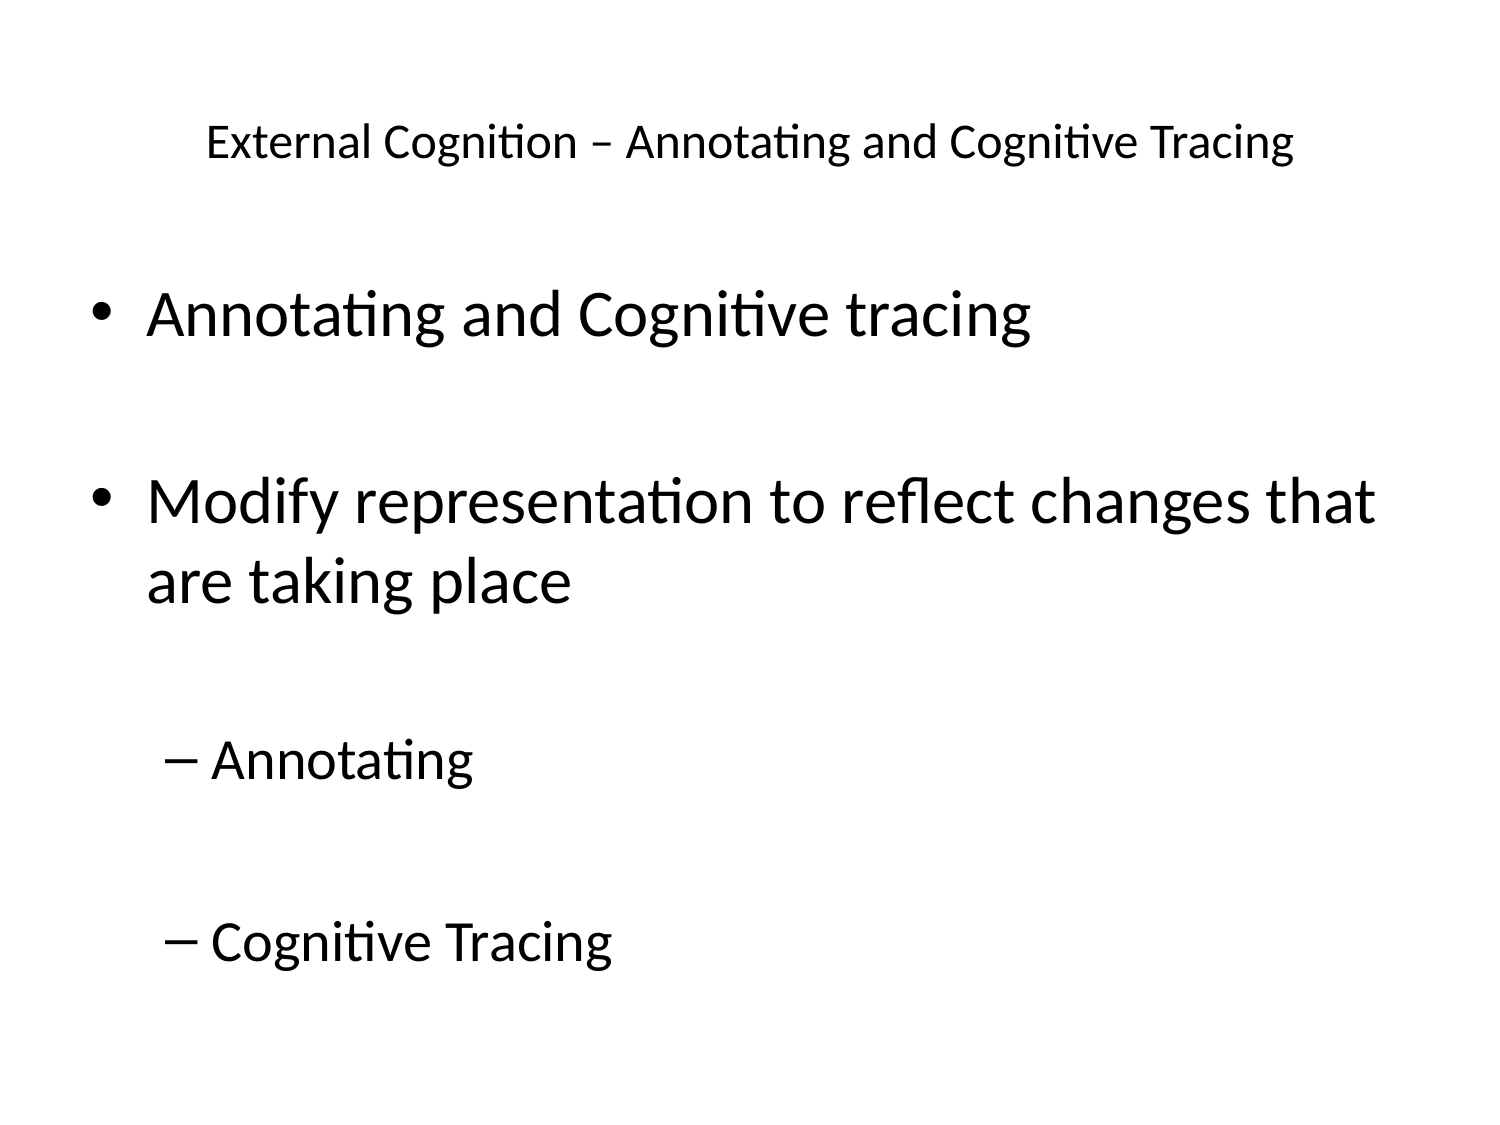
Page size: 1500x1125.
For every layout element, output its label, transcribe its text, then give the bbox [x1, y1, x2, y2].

title External Cognition – Annotating and Cognitive Tracing [75, 45, 1425, 233]
list Annotating and Cognitive tracing Modify representation to reflect changes that are taking place Annotating Cognitive Tracing [75, 262, 1438, 1005]
